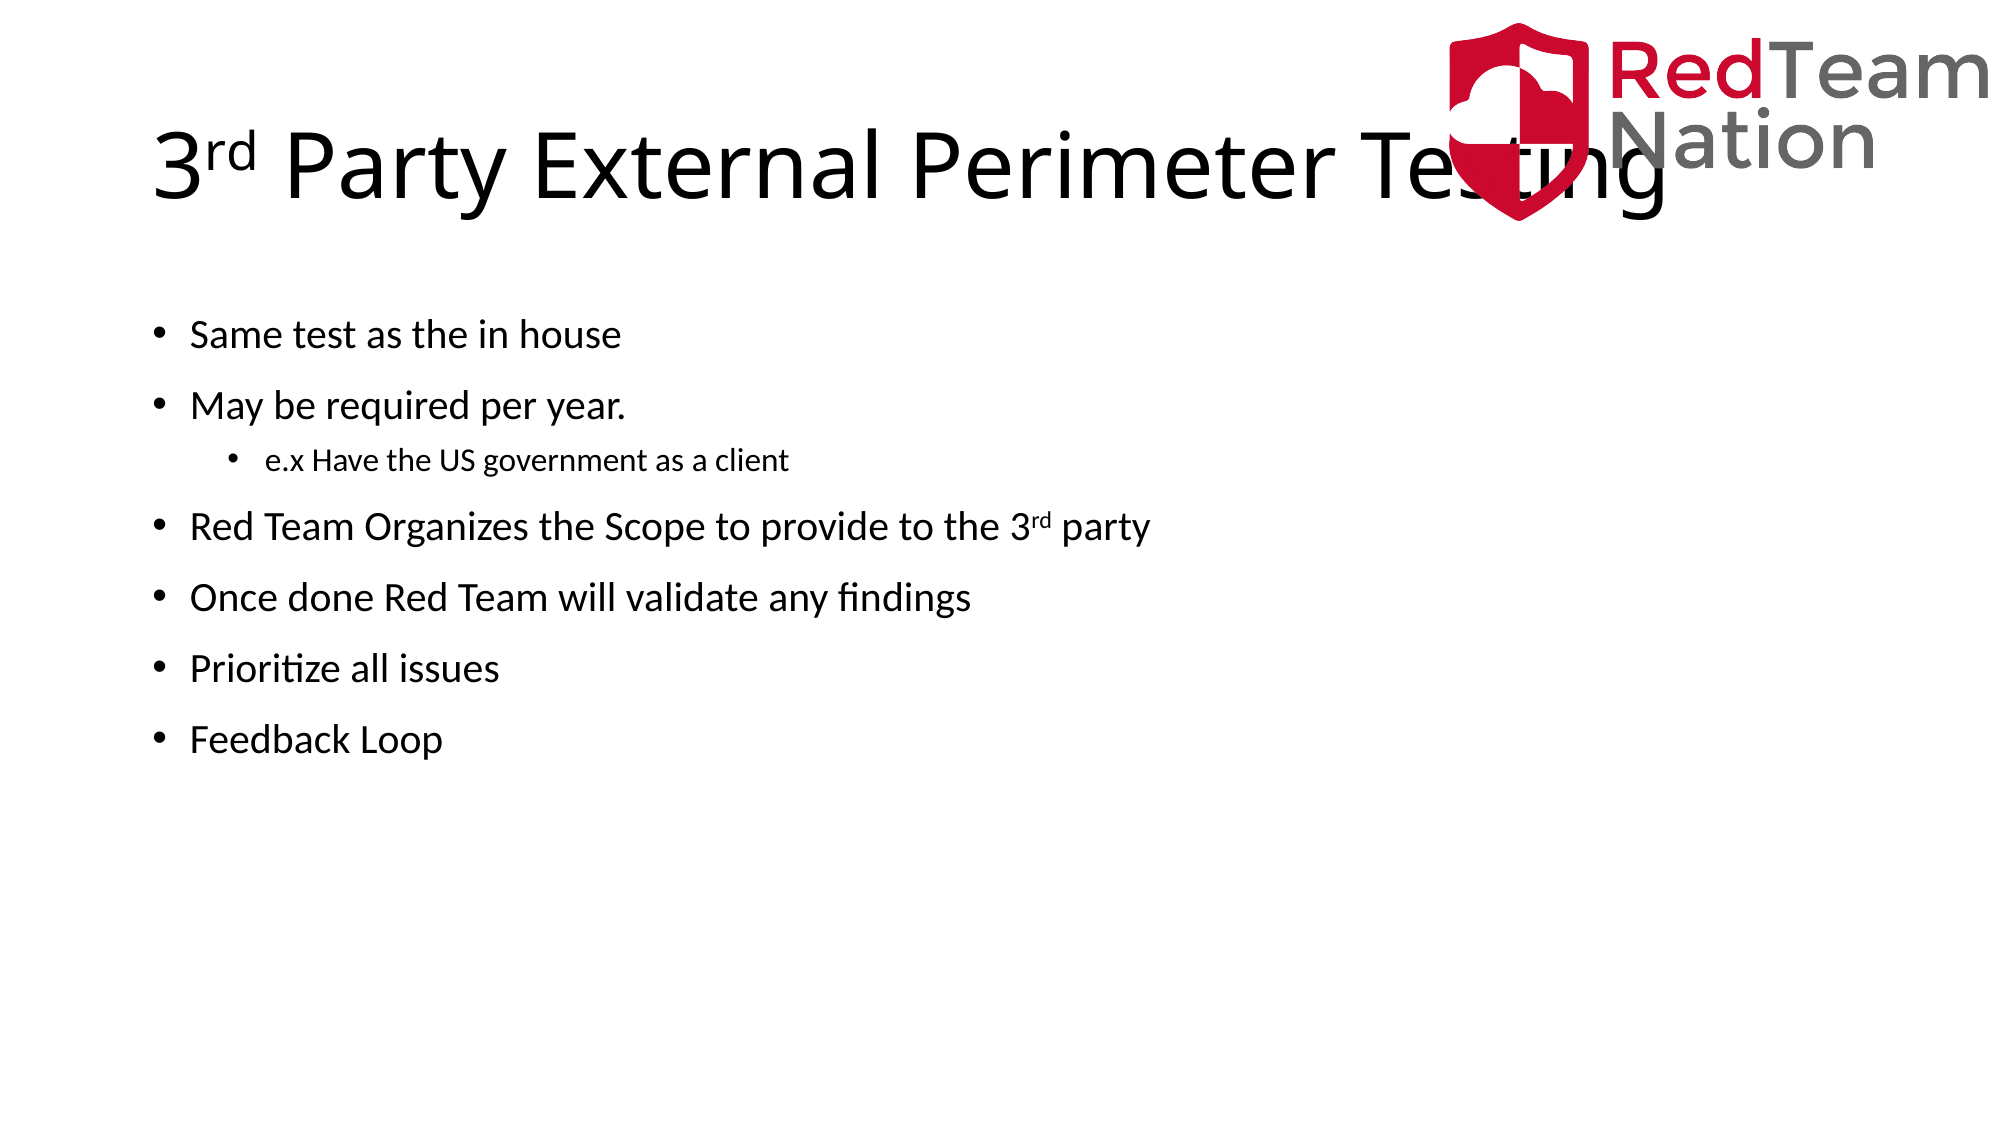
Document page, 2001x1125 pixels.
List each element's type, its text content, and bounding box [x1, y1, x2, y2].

title 3rd Party External Perimeter Testing [137, 59, 1863, 278]
list Same test as the in house May be required per year. e.x Have the US government as a client Red Team Organizes the Scope to provide to the 3rd party Once done Red Team will validate any findings Prioritize all issues Feedback Loop [137, 299, 1863, 1014]
picture [1449, 23, 1988, 221]
